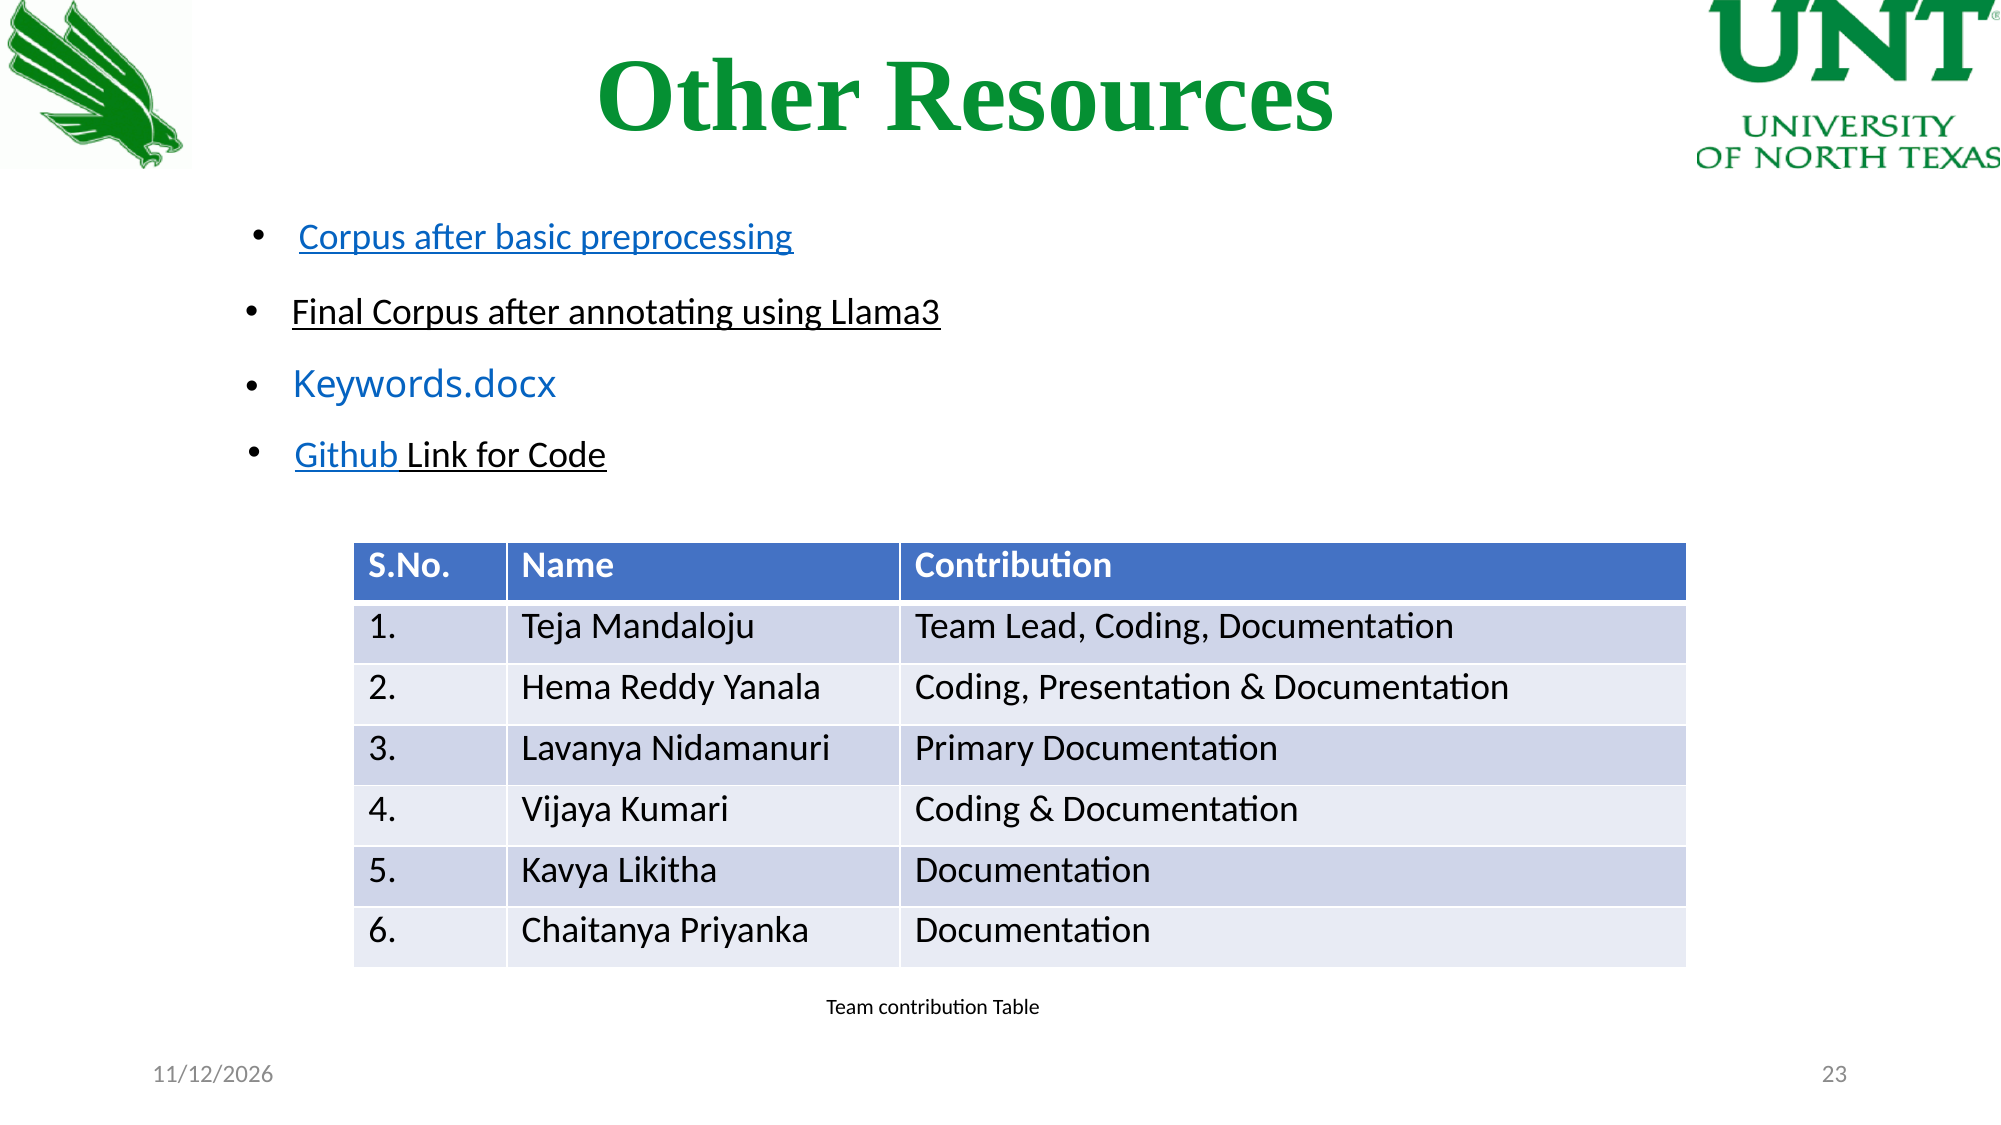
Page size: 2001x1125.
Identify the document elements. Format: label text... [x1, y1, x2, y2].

table_header Contribution [901, 543, 1686, 600]
table_cell 2. [354, 665, 506, 724]
table_cell Lavanya Nidamanuri [508, 726, 899, 785]
table_cell 5. [354, 847, 506, 906]
table_cell Coding, Presentation & Documentation [901, 665, 1686, 724]
table_cell Coding & Documentation [901, 786, 1686, 845]
table_cell Team Lead, Coding, Documentation [901, 606, 1686, 663]
table_cell 6. [354, 908, 506, 967]
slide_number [137, 1042, 588, 1103]
table_cell 4. [354, 786, 506, 845]
table_cell Documentation [901, 847, 1686, 906]
slide_number 23 [1412, 1042, 1863, 1103]
text_box Corpus after basic preprocessing [237, 204, 809, 310]
picture [0, 0, 192, 169]
table_cell Chaitanya Priyanka [508, 908, 899, 967]
text_box Final Corpus after annotating using Llama3 [230, 280, 1731, 340]
text_box Team contribution Table [745, 985, 1121, 1027]
table_cell Hema Reddy Yanala [508, 665, 899, 724]
title Other Resources [244, 0, 1687, 206]
table_header Name [508, 543, 899, 600]
table_cell Vijaya Kumari [508, 786, 899, 845]
table_header S.No. [354, 543, 506, 600]
text_box Keywords.docx [230, 352, 2000, 419]
table_cell Documentation [901, 908, 1686, 967]
picture [1697, 0, 2000, 169]
table_cell Teja Mandaloju [508, 606, 899, 663]
text_box Github Link for Code [232, 422, 631, 482]
table_cell 3. [354, 726, 506, 785]
table_cell Primary Documentation [901, 726, 1686, 785]
table_cell 1. [354, 606, 506, 663]
table_cell Kavya Likitha [508, 847, 899, 906]
